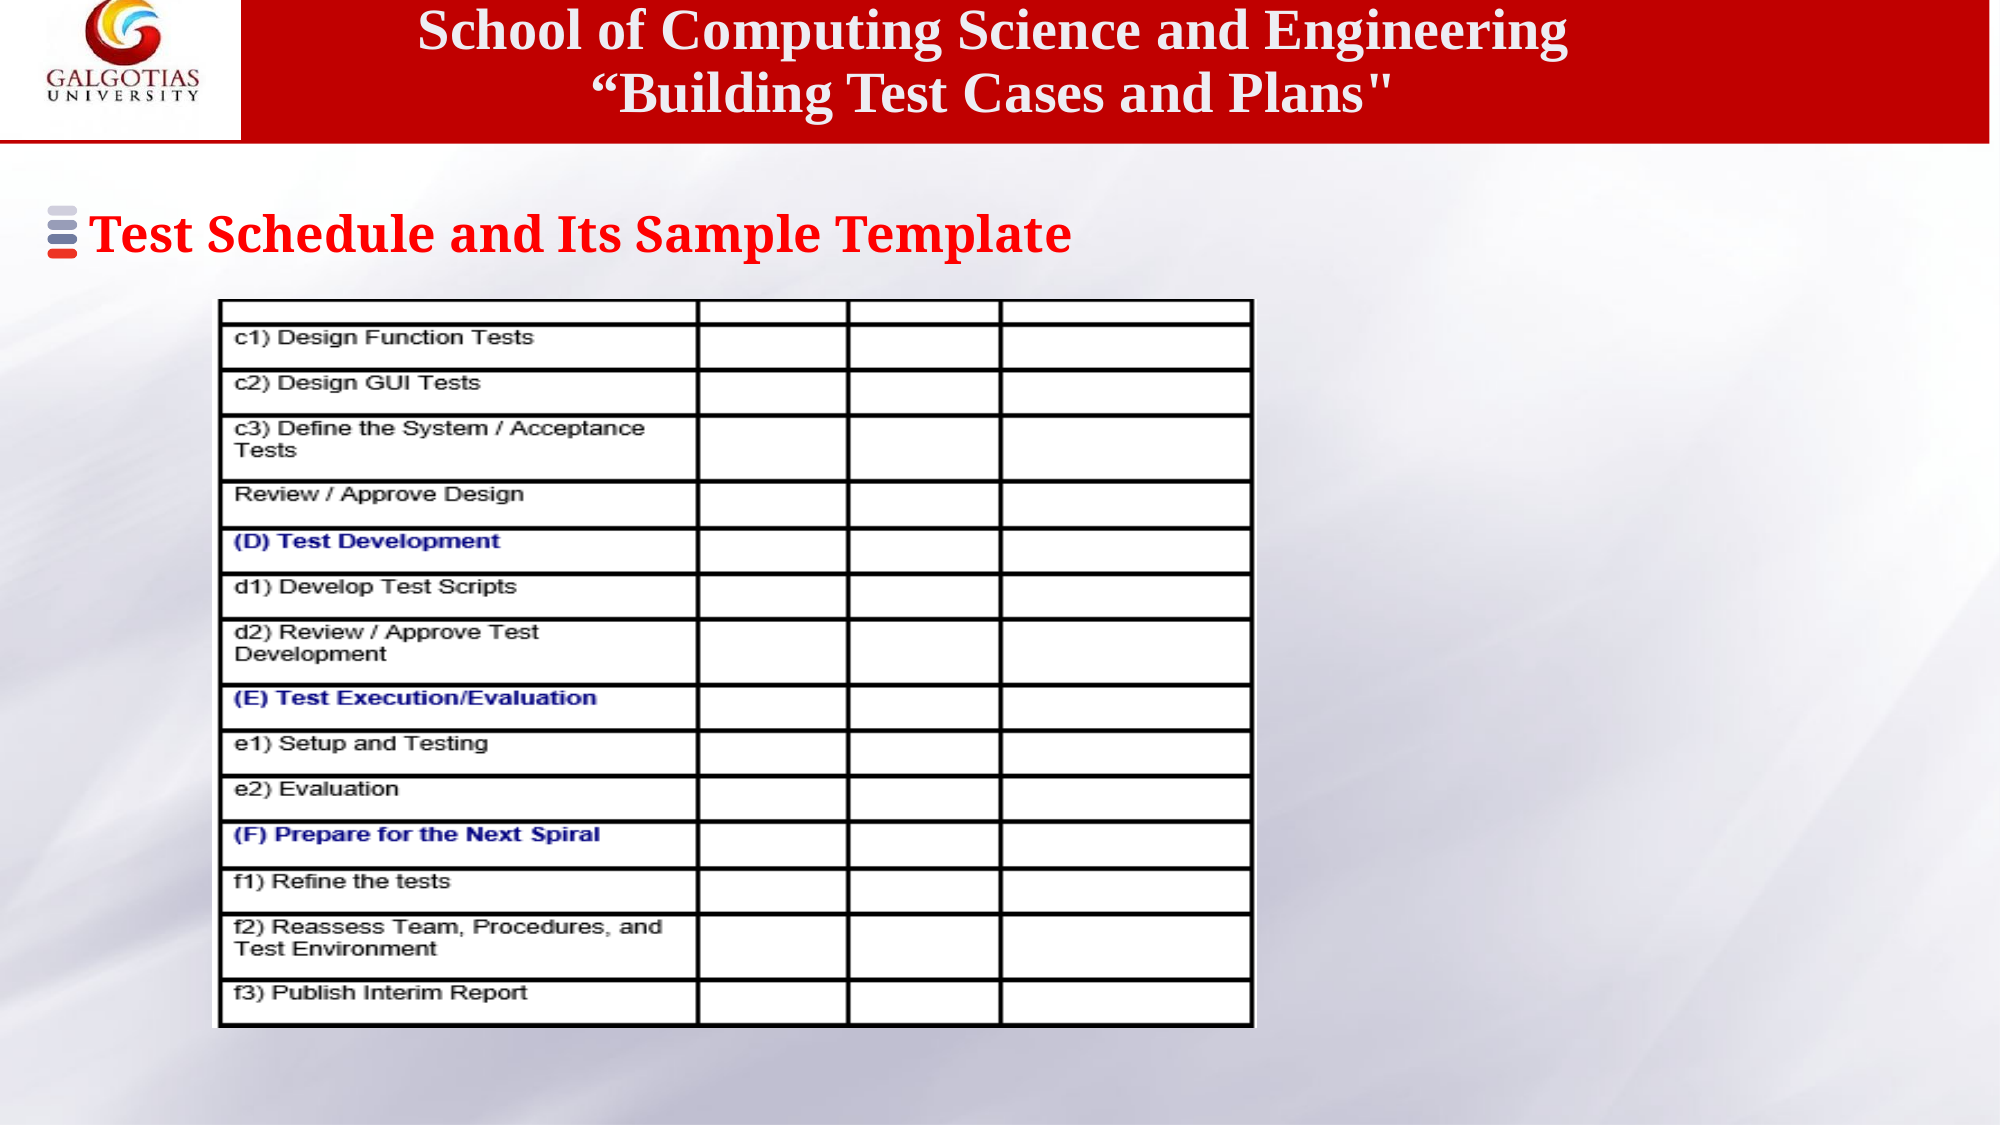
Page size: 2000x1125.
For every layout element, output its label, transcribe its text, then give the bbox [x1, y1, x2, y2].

list Test Schedule and Its Sample Template [31, 164, 1957, 1078]
picture [0, 0, 241, 140]
picture [0, 0, 2000, 1125]
text_box School of Computing Science and Engineering “Building Test Cases and Plans" [244, 0, 1990, 144]
